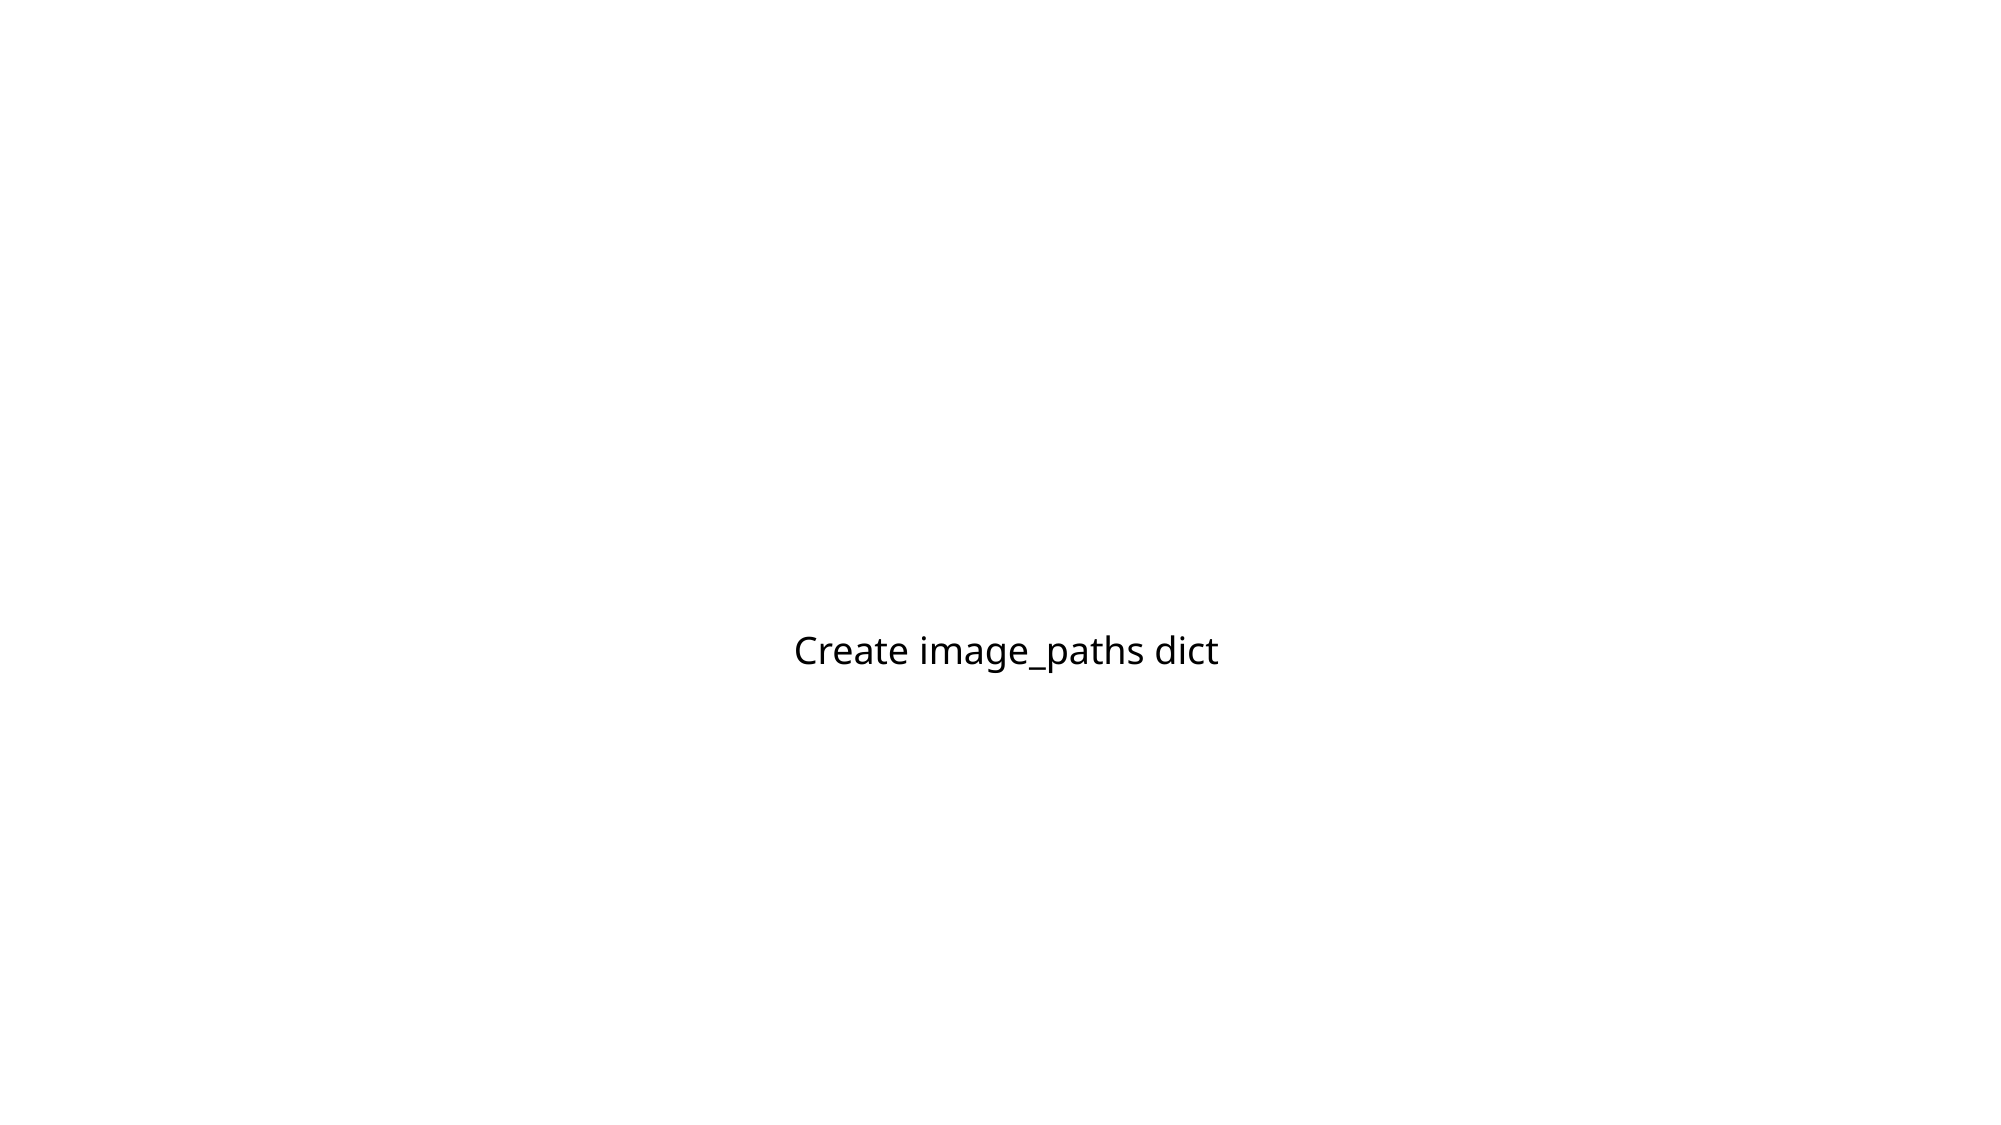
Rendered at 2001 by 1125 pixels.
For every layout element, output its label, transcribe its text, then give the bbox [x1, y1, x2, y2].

title Create image_paths dict [312, 379, 1700, 681]
